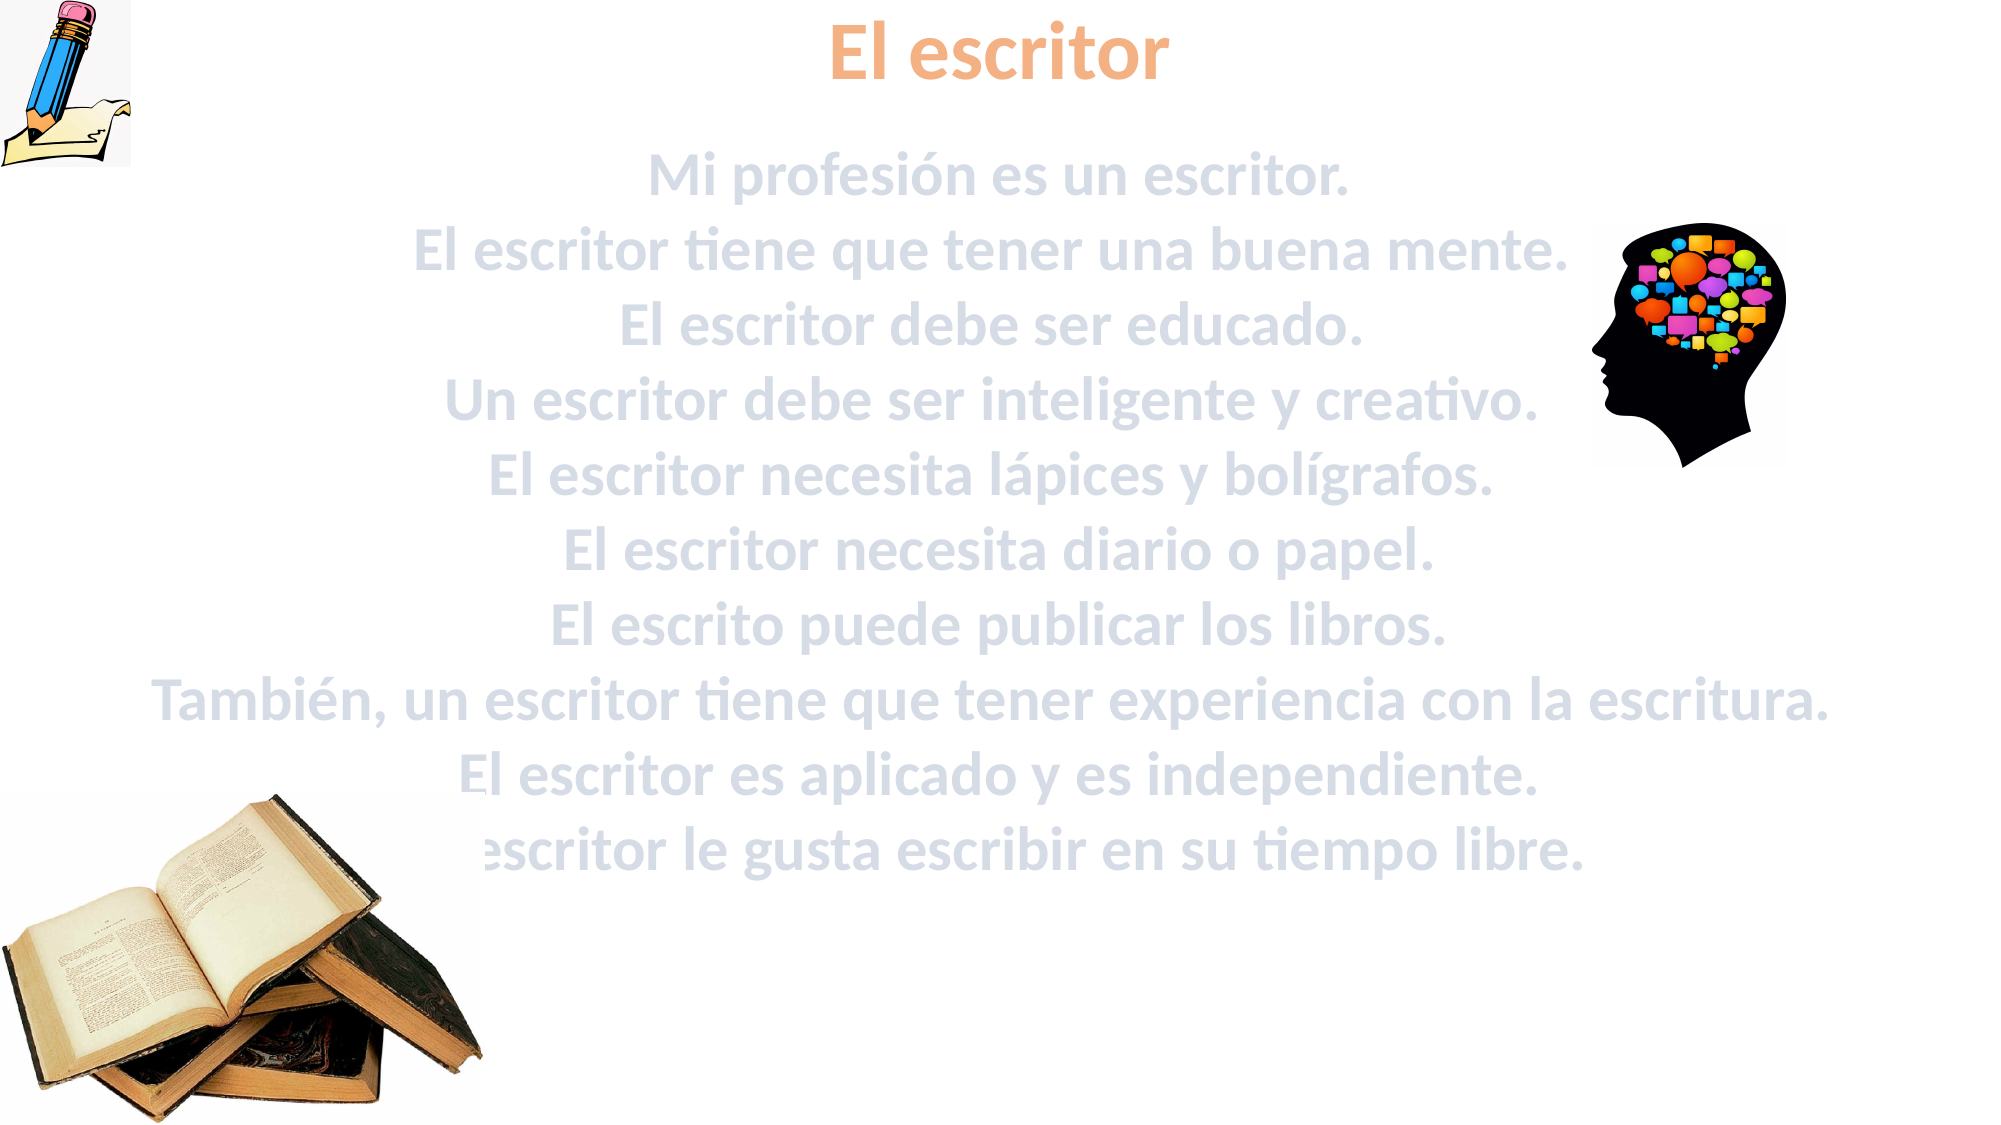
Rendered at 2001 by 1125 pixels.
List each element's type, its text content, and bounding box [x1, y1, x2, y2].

picture [1592, 223, 1786, 468]
subtitle El escritor [131, 0, 2000, 126]
picture [0, 792, 485, 1125]
picture [0, 0, 131, 167]
text_box Mi profesión es un escritor. El escritor tiene que tener una buena mente. El escritor debe ser educado. Un escritor debe ser inteligente y creativo. El escritor necesita lápices y bolígrafos. El escritor necesita diario o papel. El escrito puede publicar los libros. También, un escritor tiene que tener experiencia con la escritura. El escritor es aplicado y es independiente. El escritor le gusta escribir en su tiempo libre. [0, 126, 2000, 1041]
